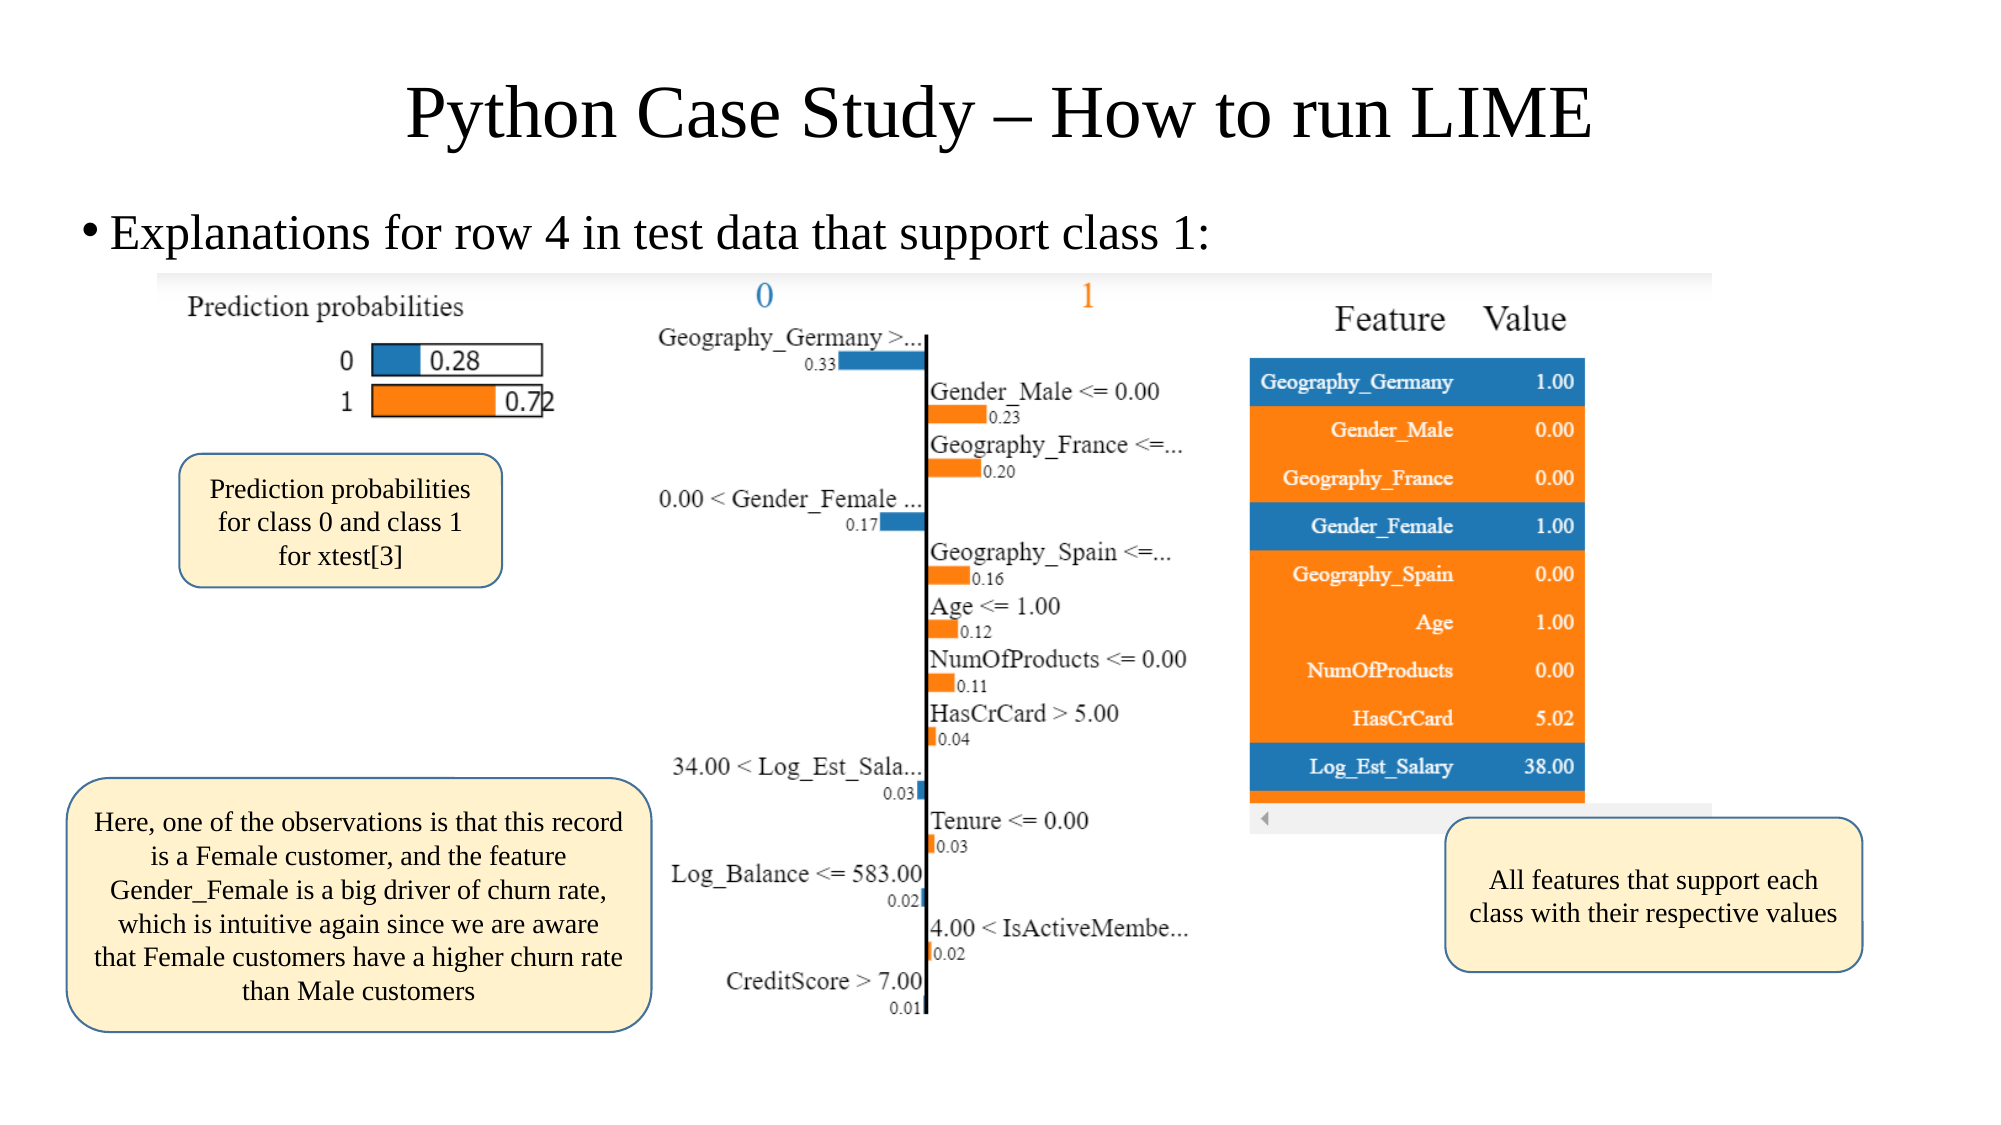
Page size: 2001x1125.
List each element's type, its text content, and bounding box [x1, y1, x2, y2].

title Python Case Study – How to run LIME [137, 59, 1863, 167]
text_box All features that support each class with their respective values [1712, 817, 1863, 973]
text_box Here, one of the observations is that this record is a Female customer, and the feature Gender_Female is a big driver of churn rate, which is intuitive again since we are aware that Female customers have a higher churn rate than Male customers [66, 777, 157, 1033]
list Explanations for row 4 in test data that support class 1: [66, 179, 1957, 1080]
picture [157, 273, 1712, 1045]
